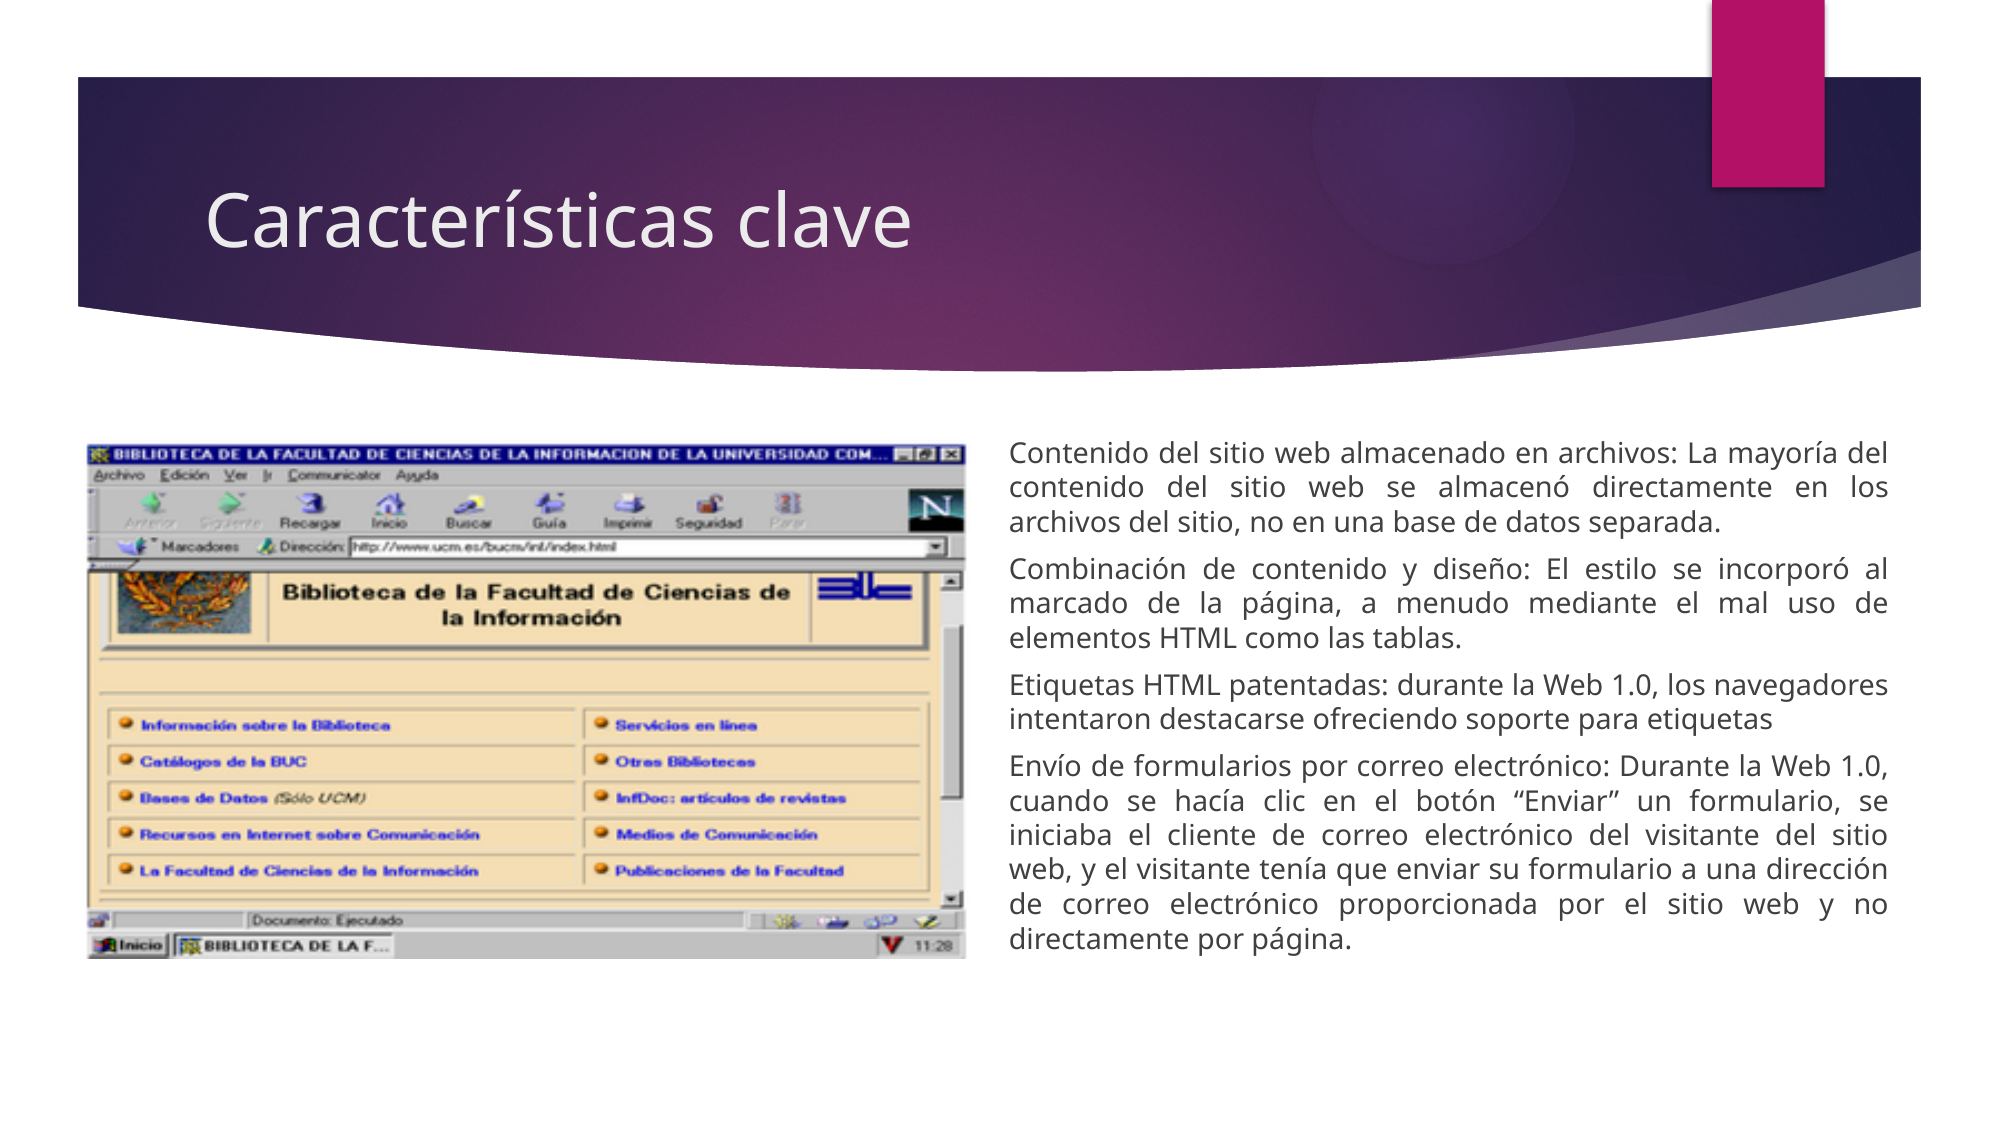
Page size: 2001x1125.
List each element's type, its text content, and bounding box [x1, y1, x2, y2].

title Características clave [189, 159, 1627, 276]
list Contenido del sitio web almacenado en archivos: La mayoría del contenido del sitio web se almacenó directamente en los archivos del sitio, no en una base de datos separada. Combinación de contenido y diseño: El estilo se incorporó al marcado de la página, a menudo mediante el mal uso de elementos HTML como las tablas. Etiquetas HTML patentadas: durante la Web 1.0, los navegadores intentaron destacarse ofreciendo soporte para etiquetas Envío de formularios por correo electrónico: Durante la Web 1.0, cuando se hacía clic en el botón “Enviar” un formulario, se iniciaba el cliente de correo electrónico del visitante del sitio web, y el visitante tenía que enviar su formulario a una dirección de correo electrónico proporcionada por el sitio web y no directamente por página. [993, 427, 1905, 988]
picture [80, 426, 972, 959]
